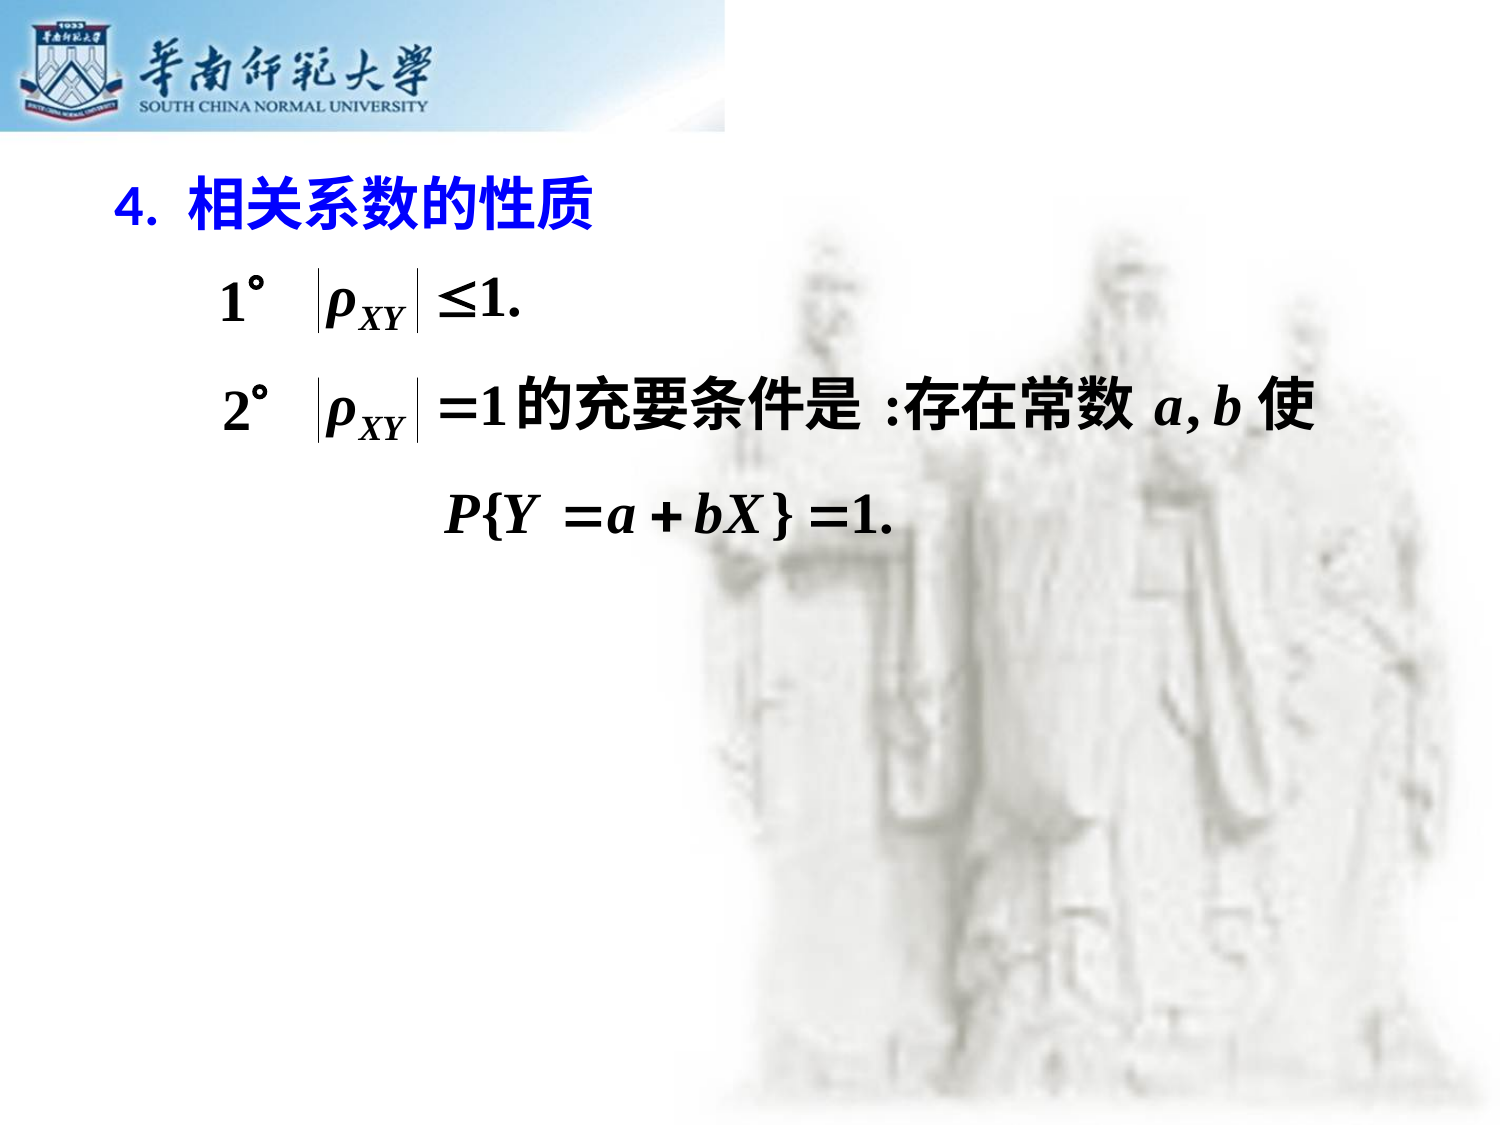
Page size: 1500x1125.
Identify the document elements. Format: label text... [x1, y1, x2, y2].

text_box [296, 371, 896, 447]
picture [0, 0, 1500, 1125]
text_box 4. 相关系数的性质 [100, 159, 1152, 315]
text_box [219, 274, 276, 326]
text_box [898, 371, 1323, 445]
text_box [438, 487, 897, 551]
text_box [219, 384, 280, 435]
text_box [296, 263, 524, 337]
